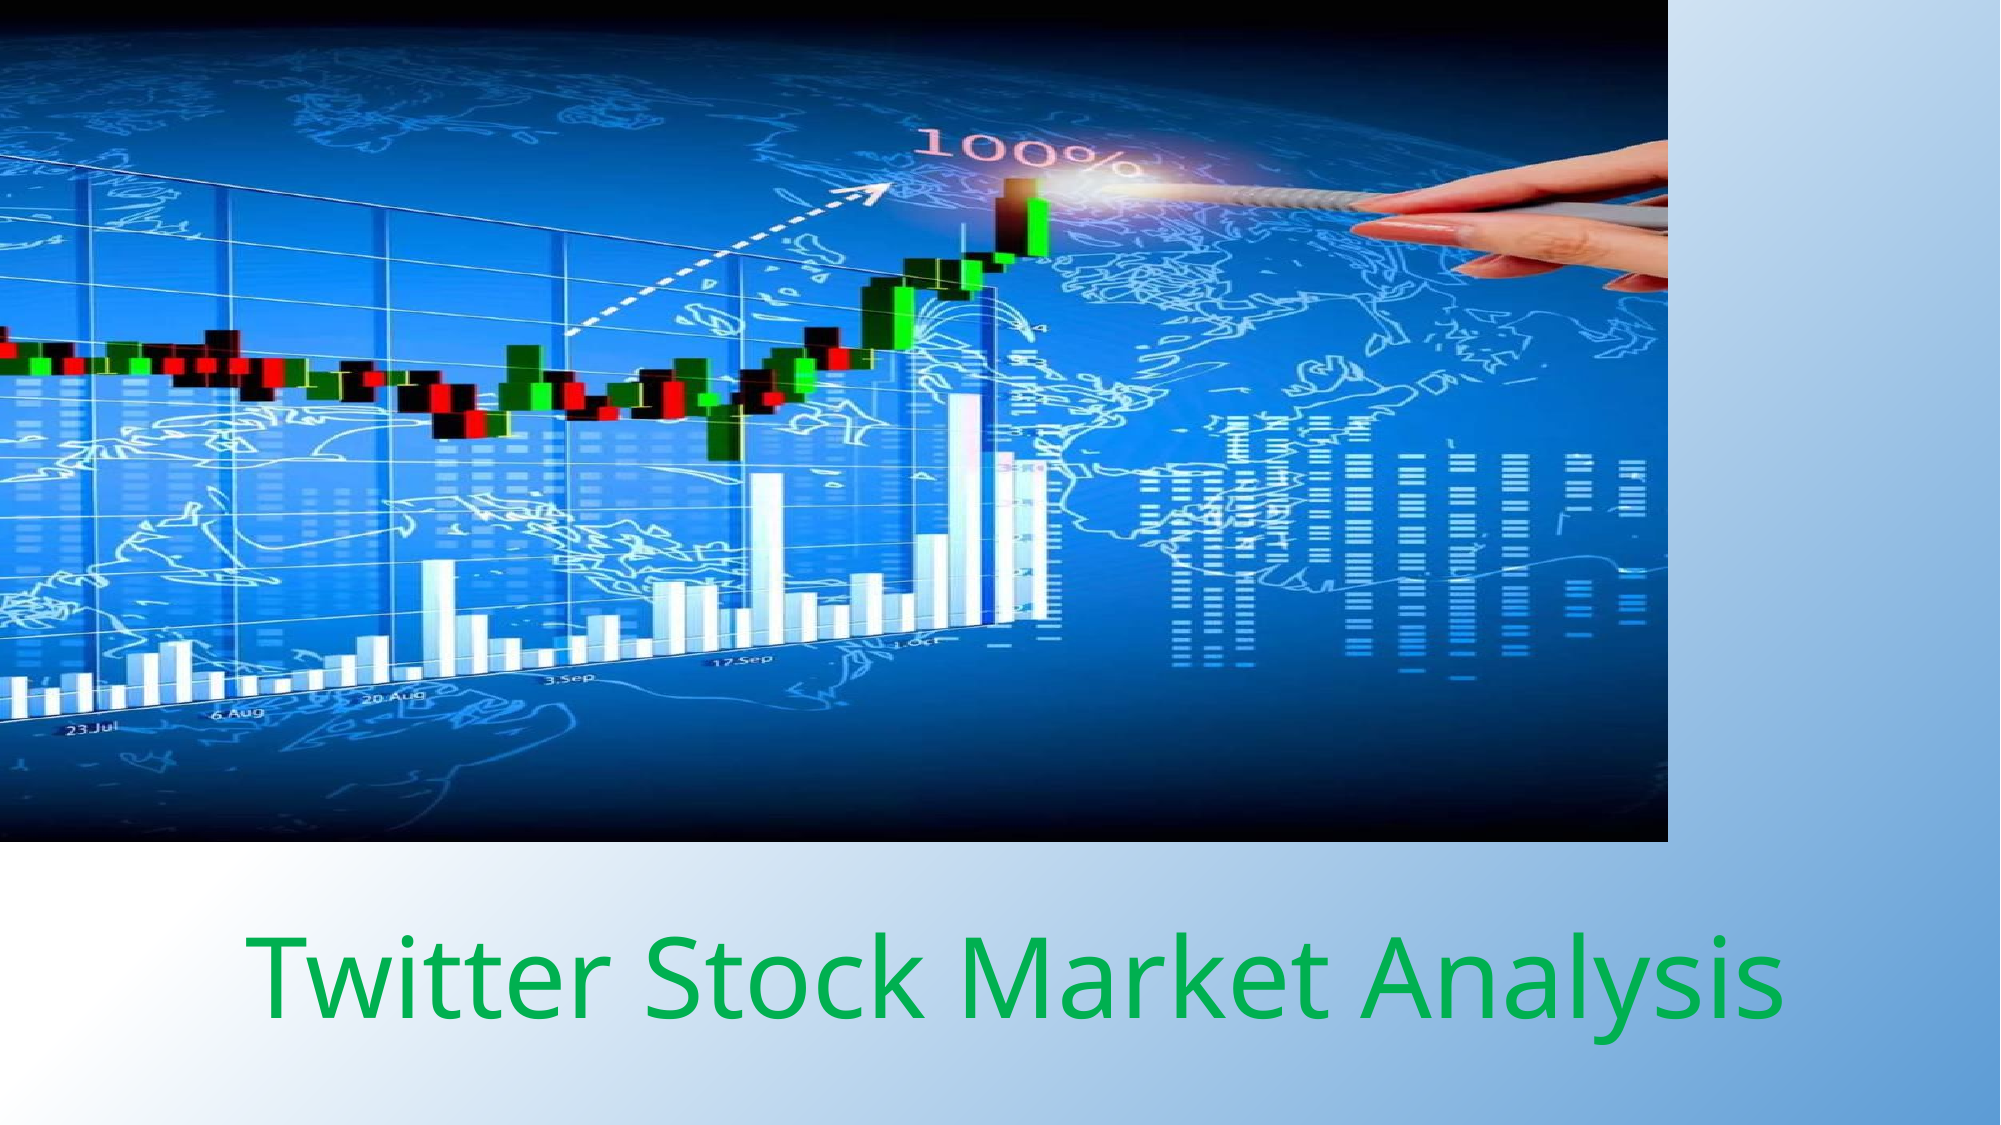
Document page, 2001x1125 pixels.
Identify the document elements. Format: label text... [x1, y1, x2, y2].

title Twitter Stock Market Analysis [34, 841, 2000, 1050]
picture [0, 0, 1668, 842]
